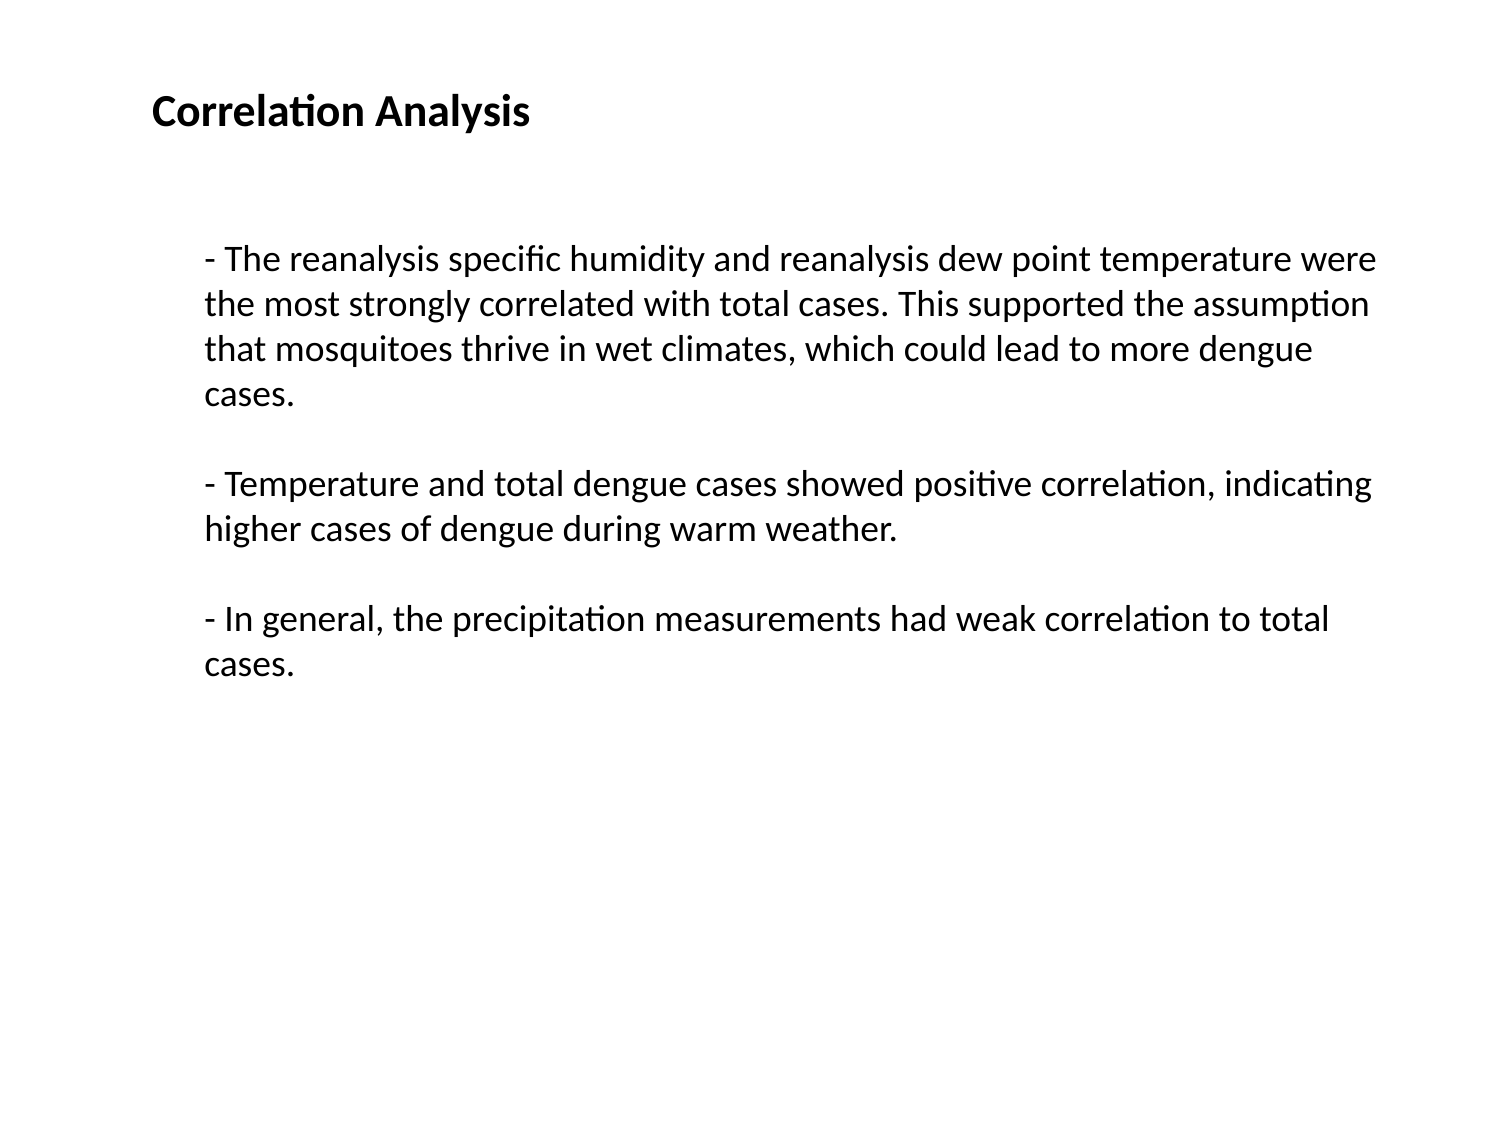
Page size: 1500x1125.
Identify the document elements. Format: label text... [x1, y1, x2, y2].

text_box Correlation Analysis [137, 73, 546, 144]
text_box - The reanalysis specific humidity and reanalysis dew point temperature were the most strongly correlated with total cases. This supported the assumption that mosquitoes thrive in wet climates, which could lead to more dengue cases. - Temperature and total dengue cases showed positive correlation, indicating higher cases of dengue during warm weather. - In general, the precipitation measurements had weak correlation to total cases. [189, 226, 1406, 692]
